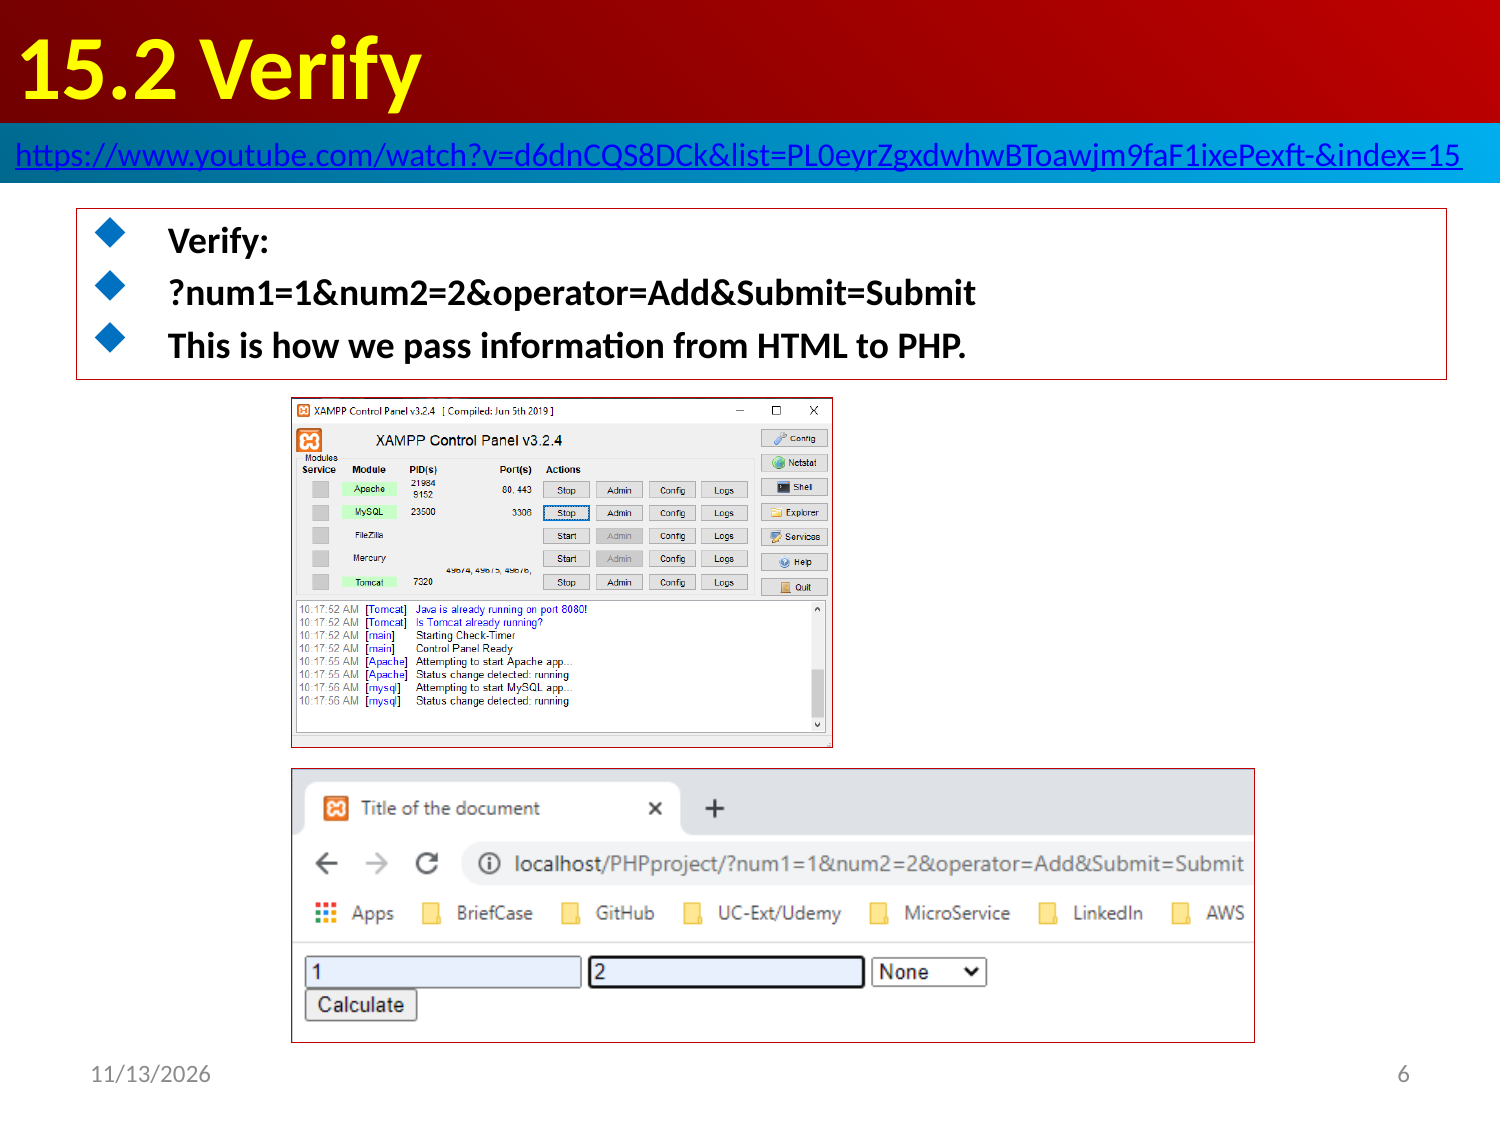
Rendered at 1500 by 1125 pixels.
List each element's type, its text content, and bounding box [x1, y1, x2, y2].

title 15.2 Verify [0, 0, 1500, 123]
text_box https://www.youtube.com/watch?v=d6dnCQS8DCk&list=PL0eyrZgxdwhwBToawjm9faF1ixePexft-&index=15 [0, 123, 1500, 183]
picture [291, 397, 833, 748]
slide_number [75, 1042, 425, 1103]
slide_number 6 [1074, 1042, 1425, 1103]
subtitle Verify: ?num1=1&num2=2&operator=Add&Submit=Submit This is how we pass information from HTML to PHP. [76, 208, 1447, 380]
picture [291, 768, 1255, 1043]
